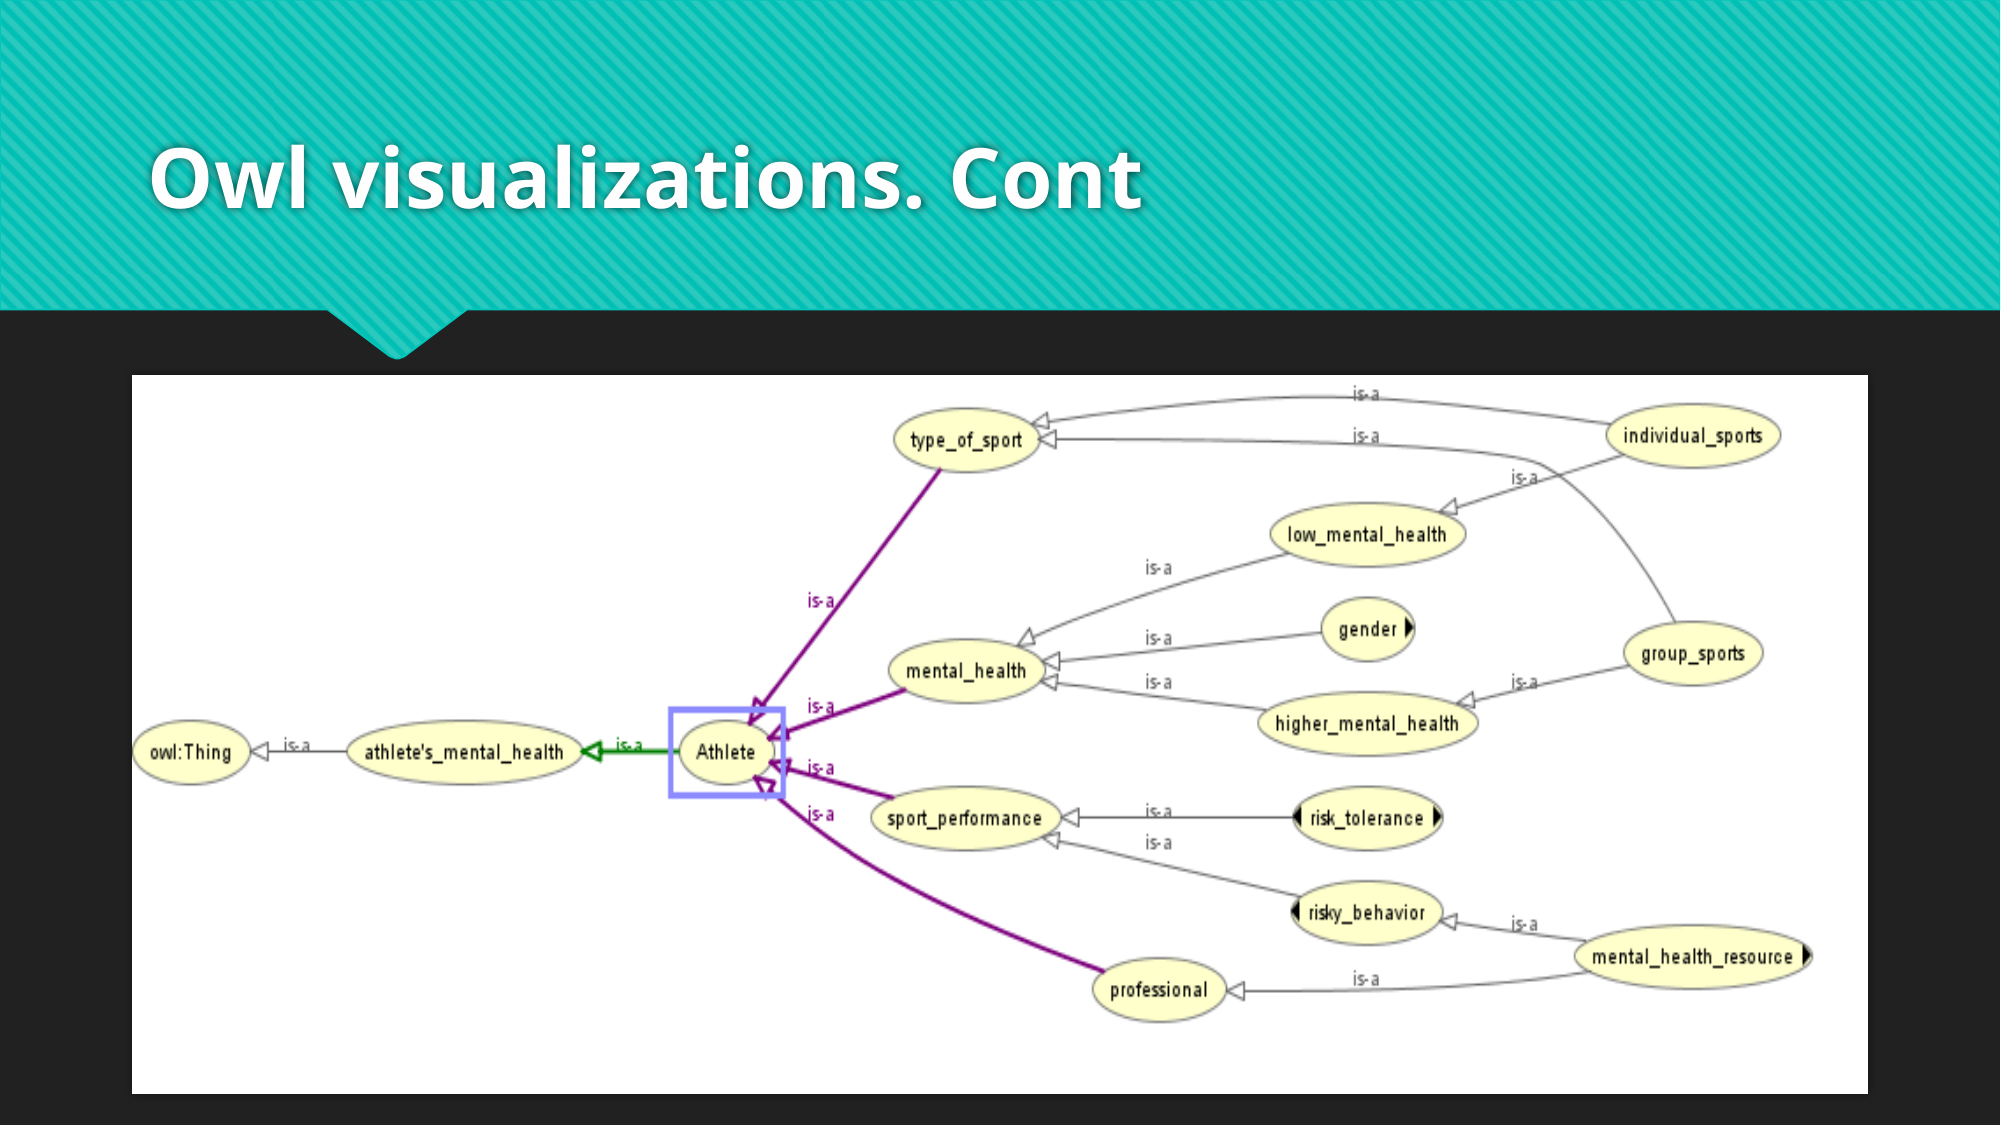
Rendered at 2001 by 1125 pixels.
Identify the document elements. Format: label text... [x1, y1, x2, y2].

title Owl visualizations. Cont [132, 73, 1868, 233]
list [132, 375, 1868, 1094]
